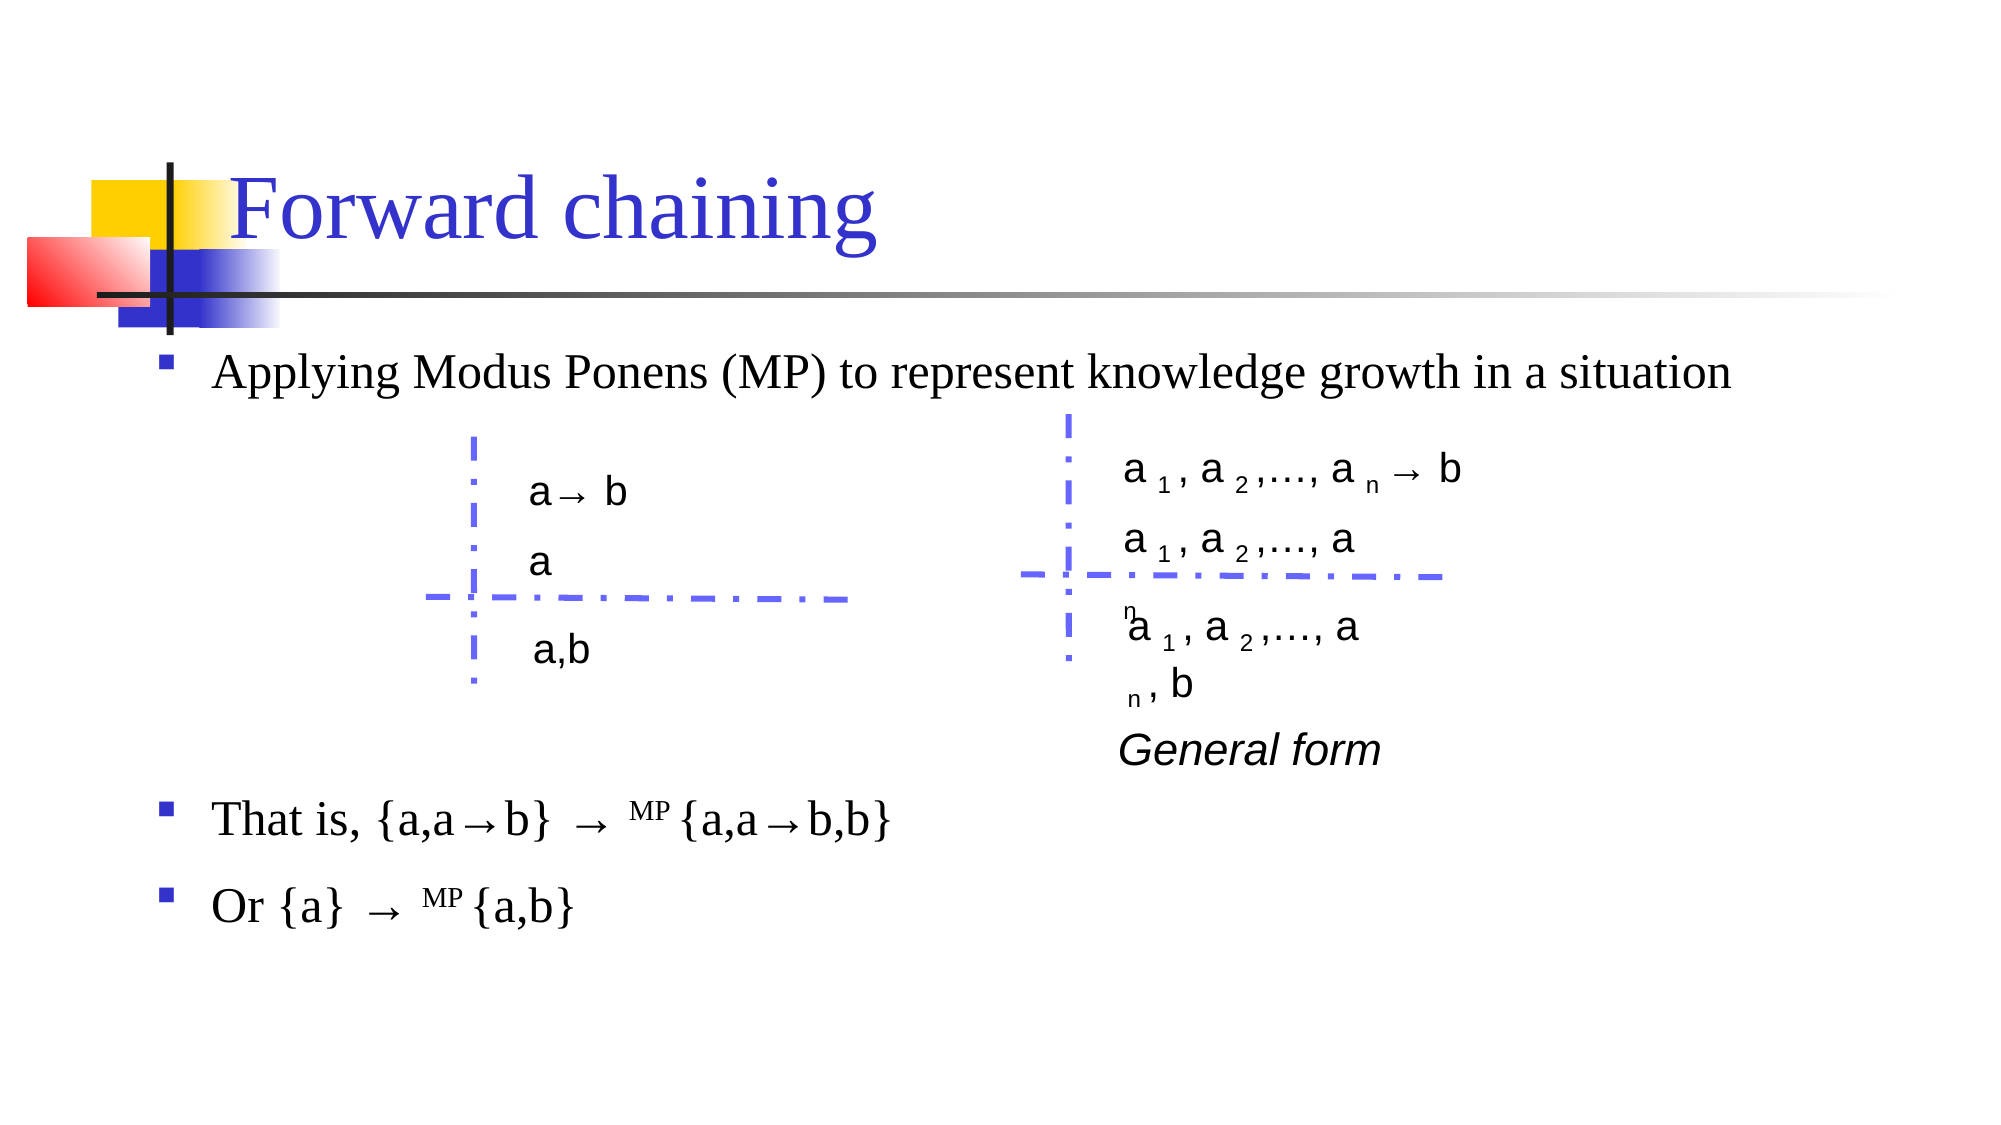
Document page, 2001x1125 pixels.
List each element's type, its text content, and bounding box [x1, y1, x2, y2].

text_box General form [1020, 713, 1480, 778]
text_box Applying Modus Ponens (MP) to represent knowledge growth in a situation That is, {a,a→b} → MP {a,a→b,b} Or {a} → MP {a,b} [138, 338, 1862, 1088]
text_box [1003, 414, 1499, 666]
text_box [408, 436, 904, 688]
text_box Forward chaining [228, 108, 1579, 296]
